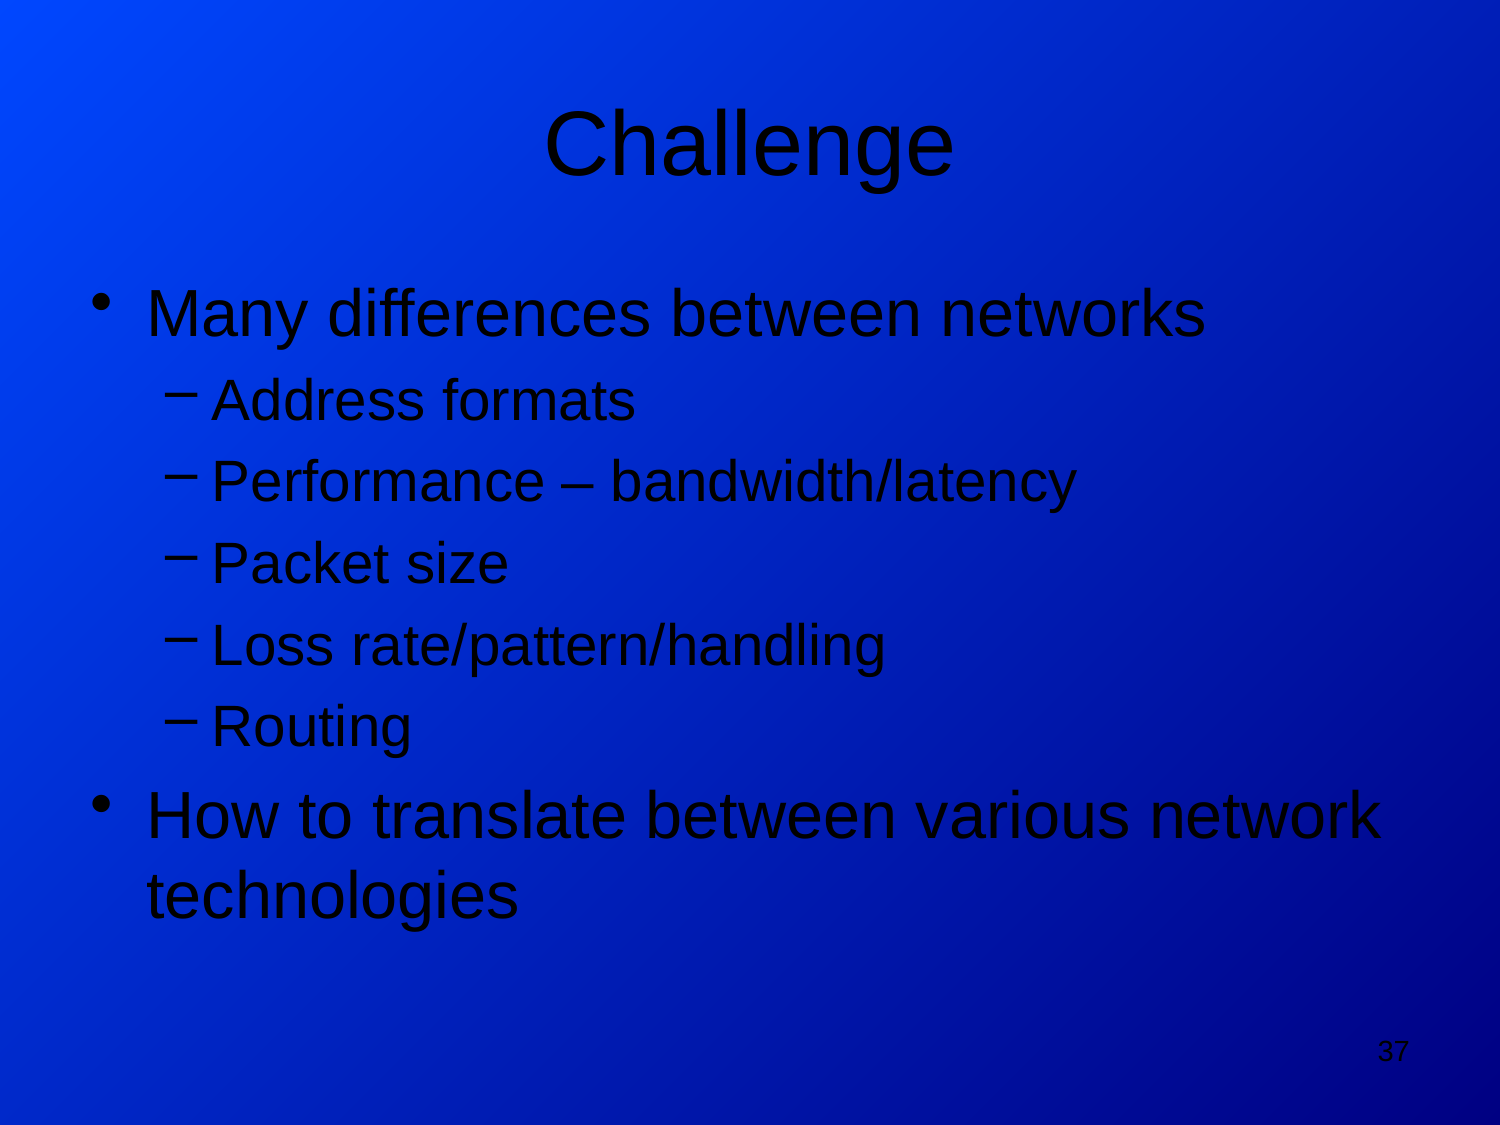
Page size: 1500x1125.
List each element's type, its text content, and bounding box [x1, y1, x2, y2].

list Many differences between networks Address formats Performance – bandwidth/latency Packet size Loss rate/pattern/handling Routing How to translate between various network technologies [74, 262, 1426, 1006]
title Challenge [74, 44, 1426, 233]
slide_number 37 [1074, 1024, 1426, 1103]
